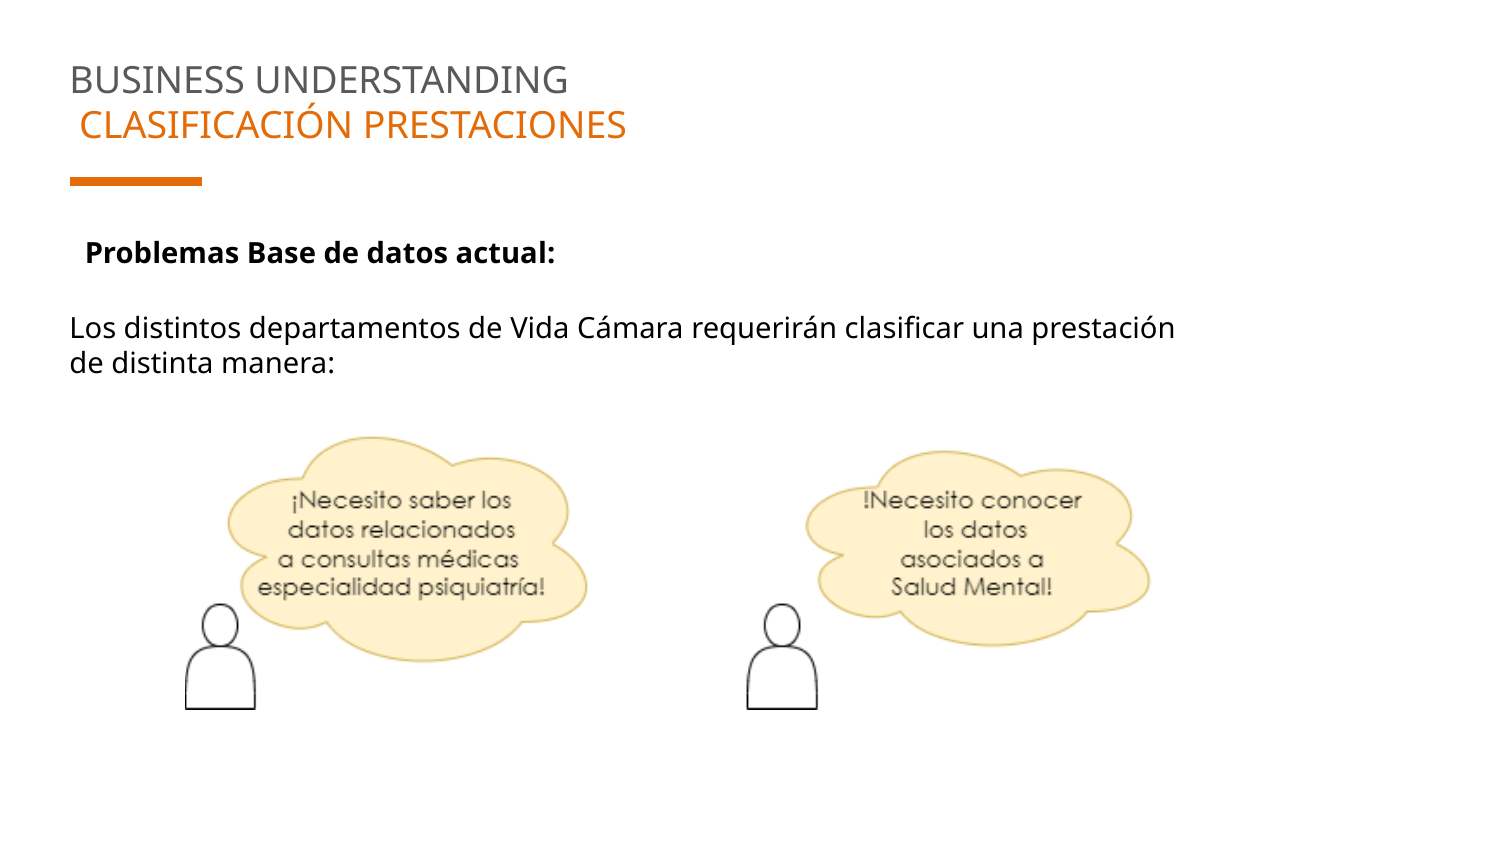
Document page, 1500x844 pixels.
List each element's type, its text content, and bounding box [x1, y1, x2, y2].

text_box Problemas Base de datos actual: [69, 226, 572, 277]
picture [185, 412, 1165, 710]
text_box BUSINESS UNDERSTANDING CLASIFICACIÓN PRESTACIONES [54, 48, 675, 154]
text_box Los distintos departamentos de Vida Cámara requerirán clasificar una prestación de distinta manera: [54, 302, 1225, 388]
